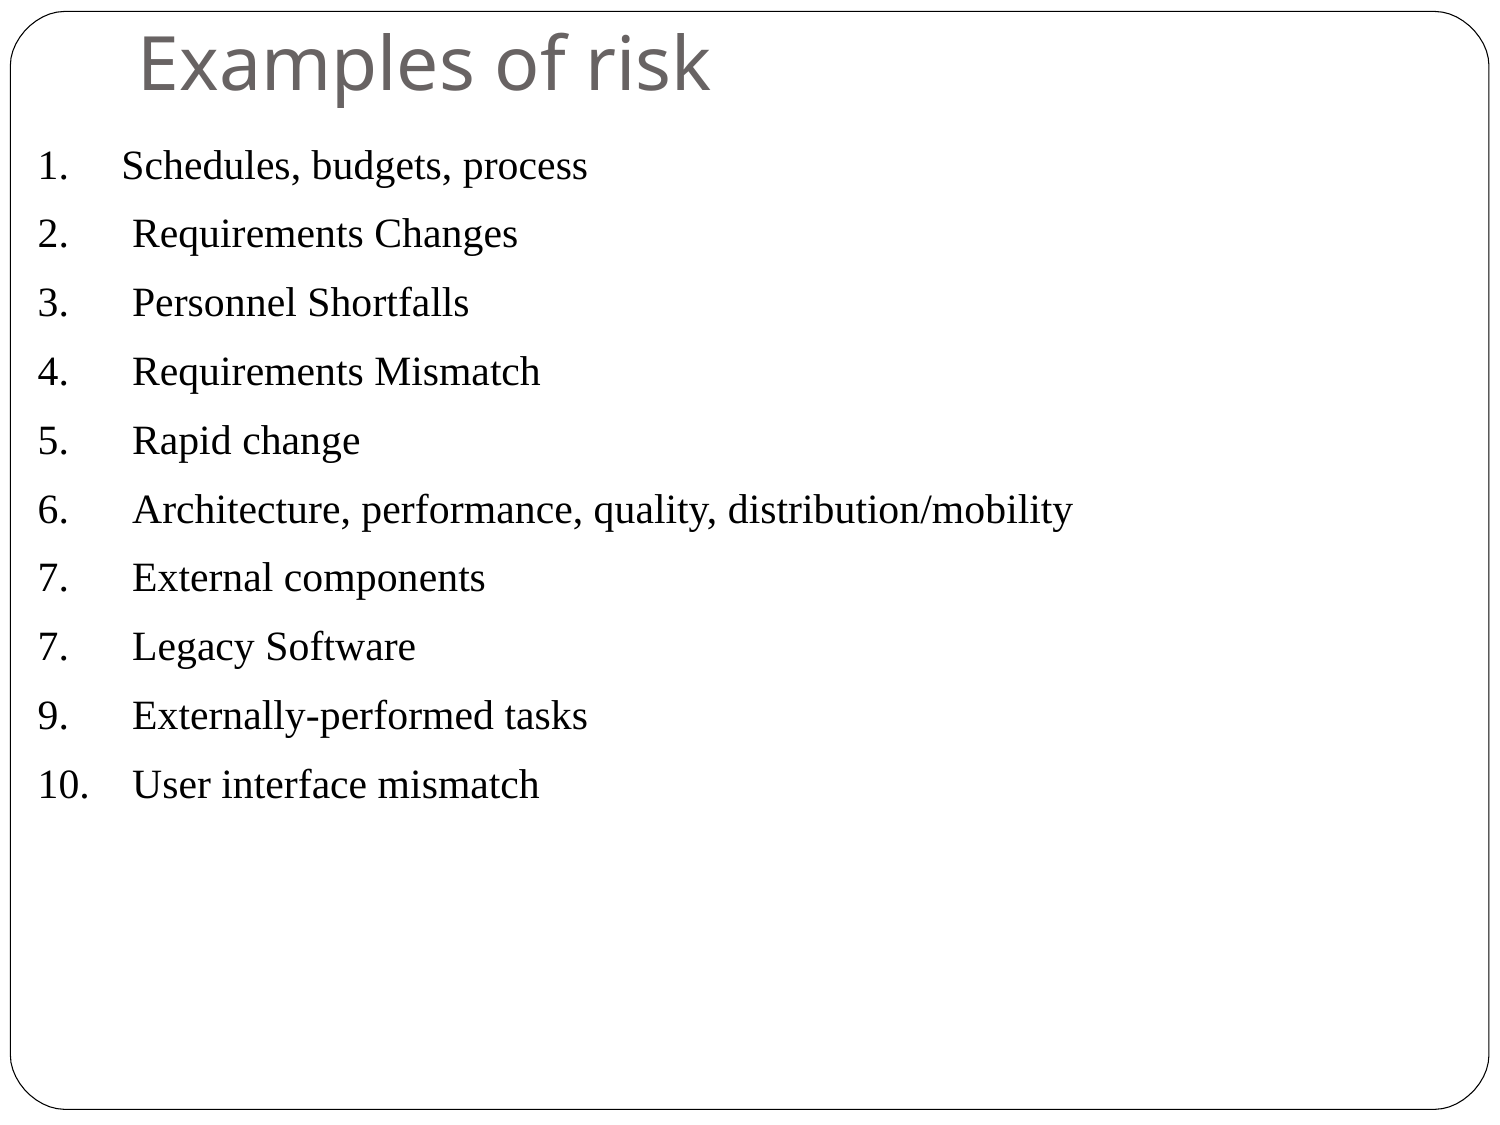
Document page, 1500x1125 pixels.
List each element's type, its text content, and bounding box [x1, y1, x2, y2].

list 1. Schedules, budgets, process 2. Requirements Changes 3. Personnel Shortfalls 4. Requirements Mismatch 5. Rapid change 6. Architecture, performance, quality, distribution/mobility 7. External components 7. Legacy Software 9. Externally-performed tasks 10. User interface mismatch [37, 137, 1416, 864]
title Examples of risk [137, 15, 1362, 107]
